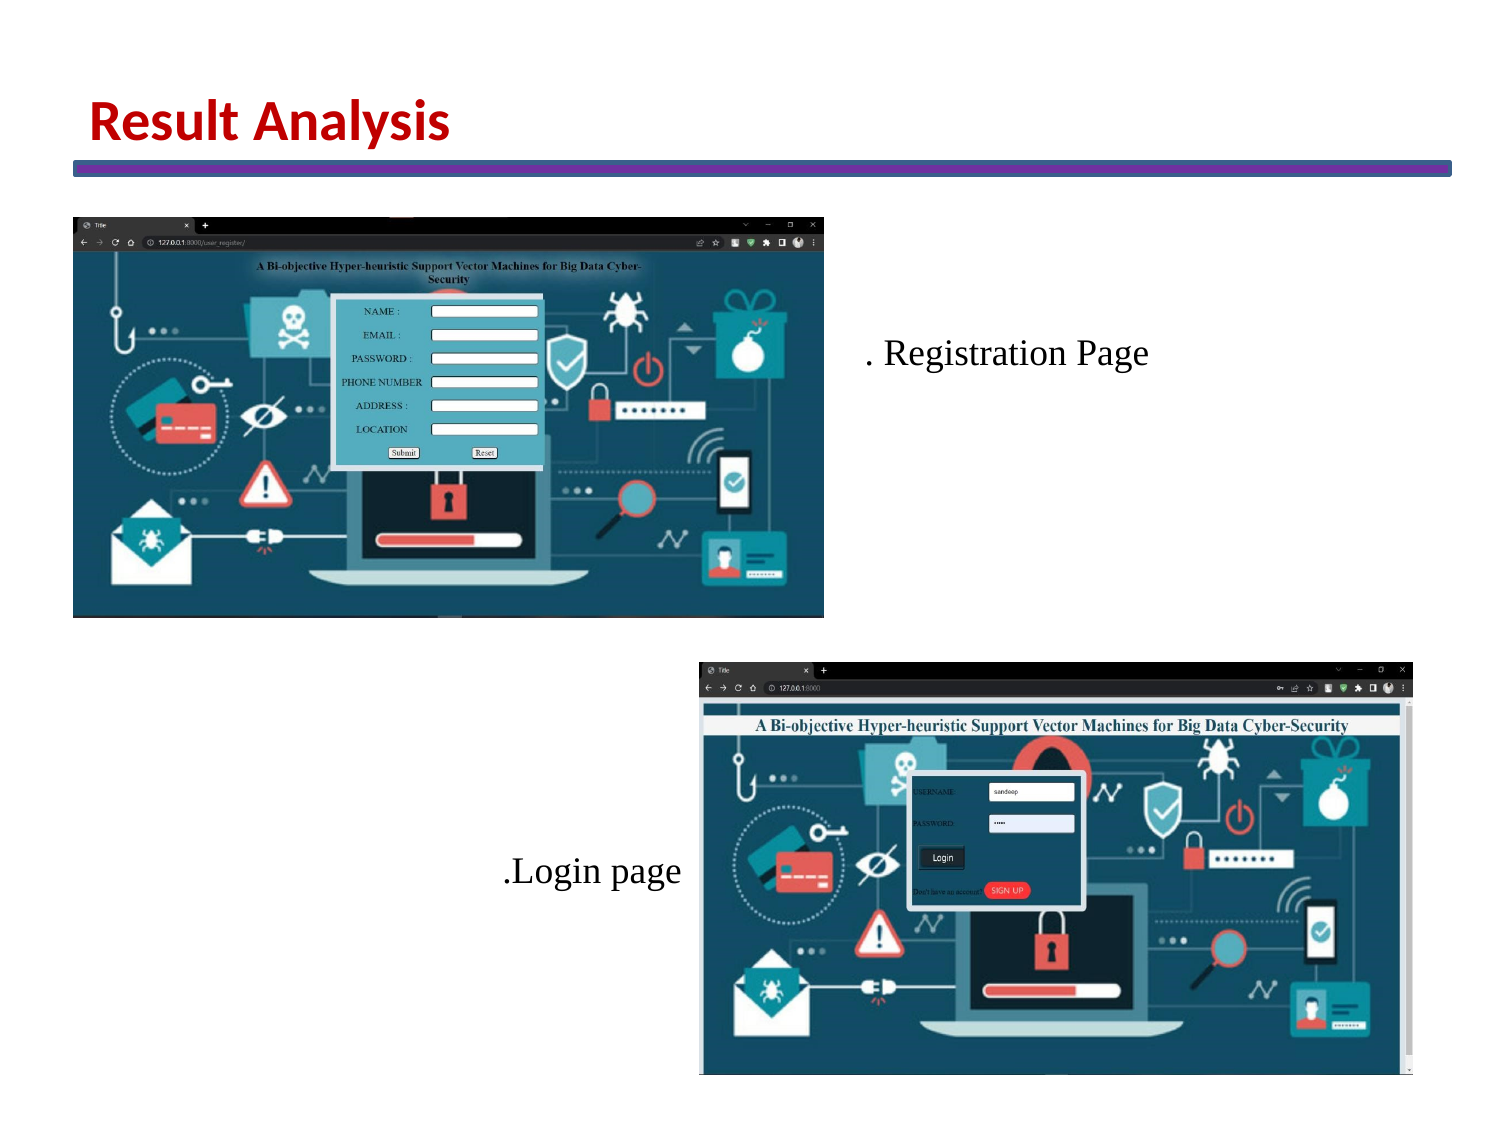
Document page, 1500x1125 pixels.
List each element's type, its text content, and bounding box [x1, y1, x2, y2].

text_box Result Analysis [75, 75, 575, 160]
text_box .Login page [487, 838, 694, 899]
picture [73, 216, 824, 618]
text_box [75, 162, 1450, 175]
picture [699, 662, 1413, 1076]
text_box . Registration Page [849, 320, 1500, 381]
